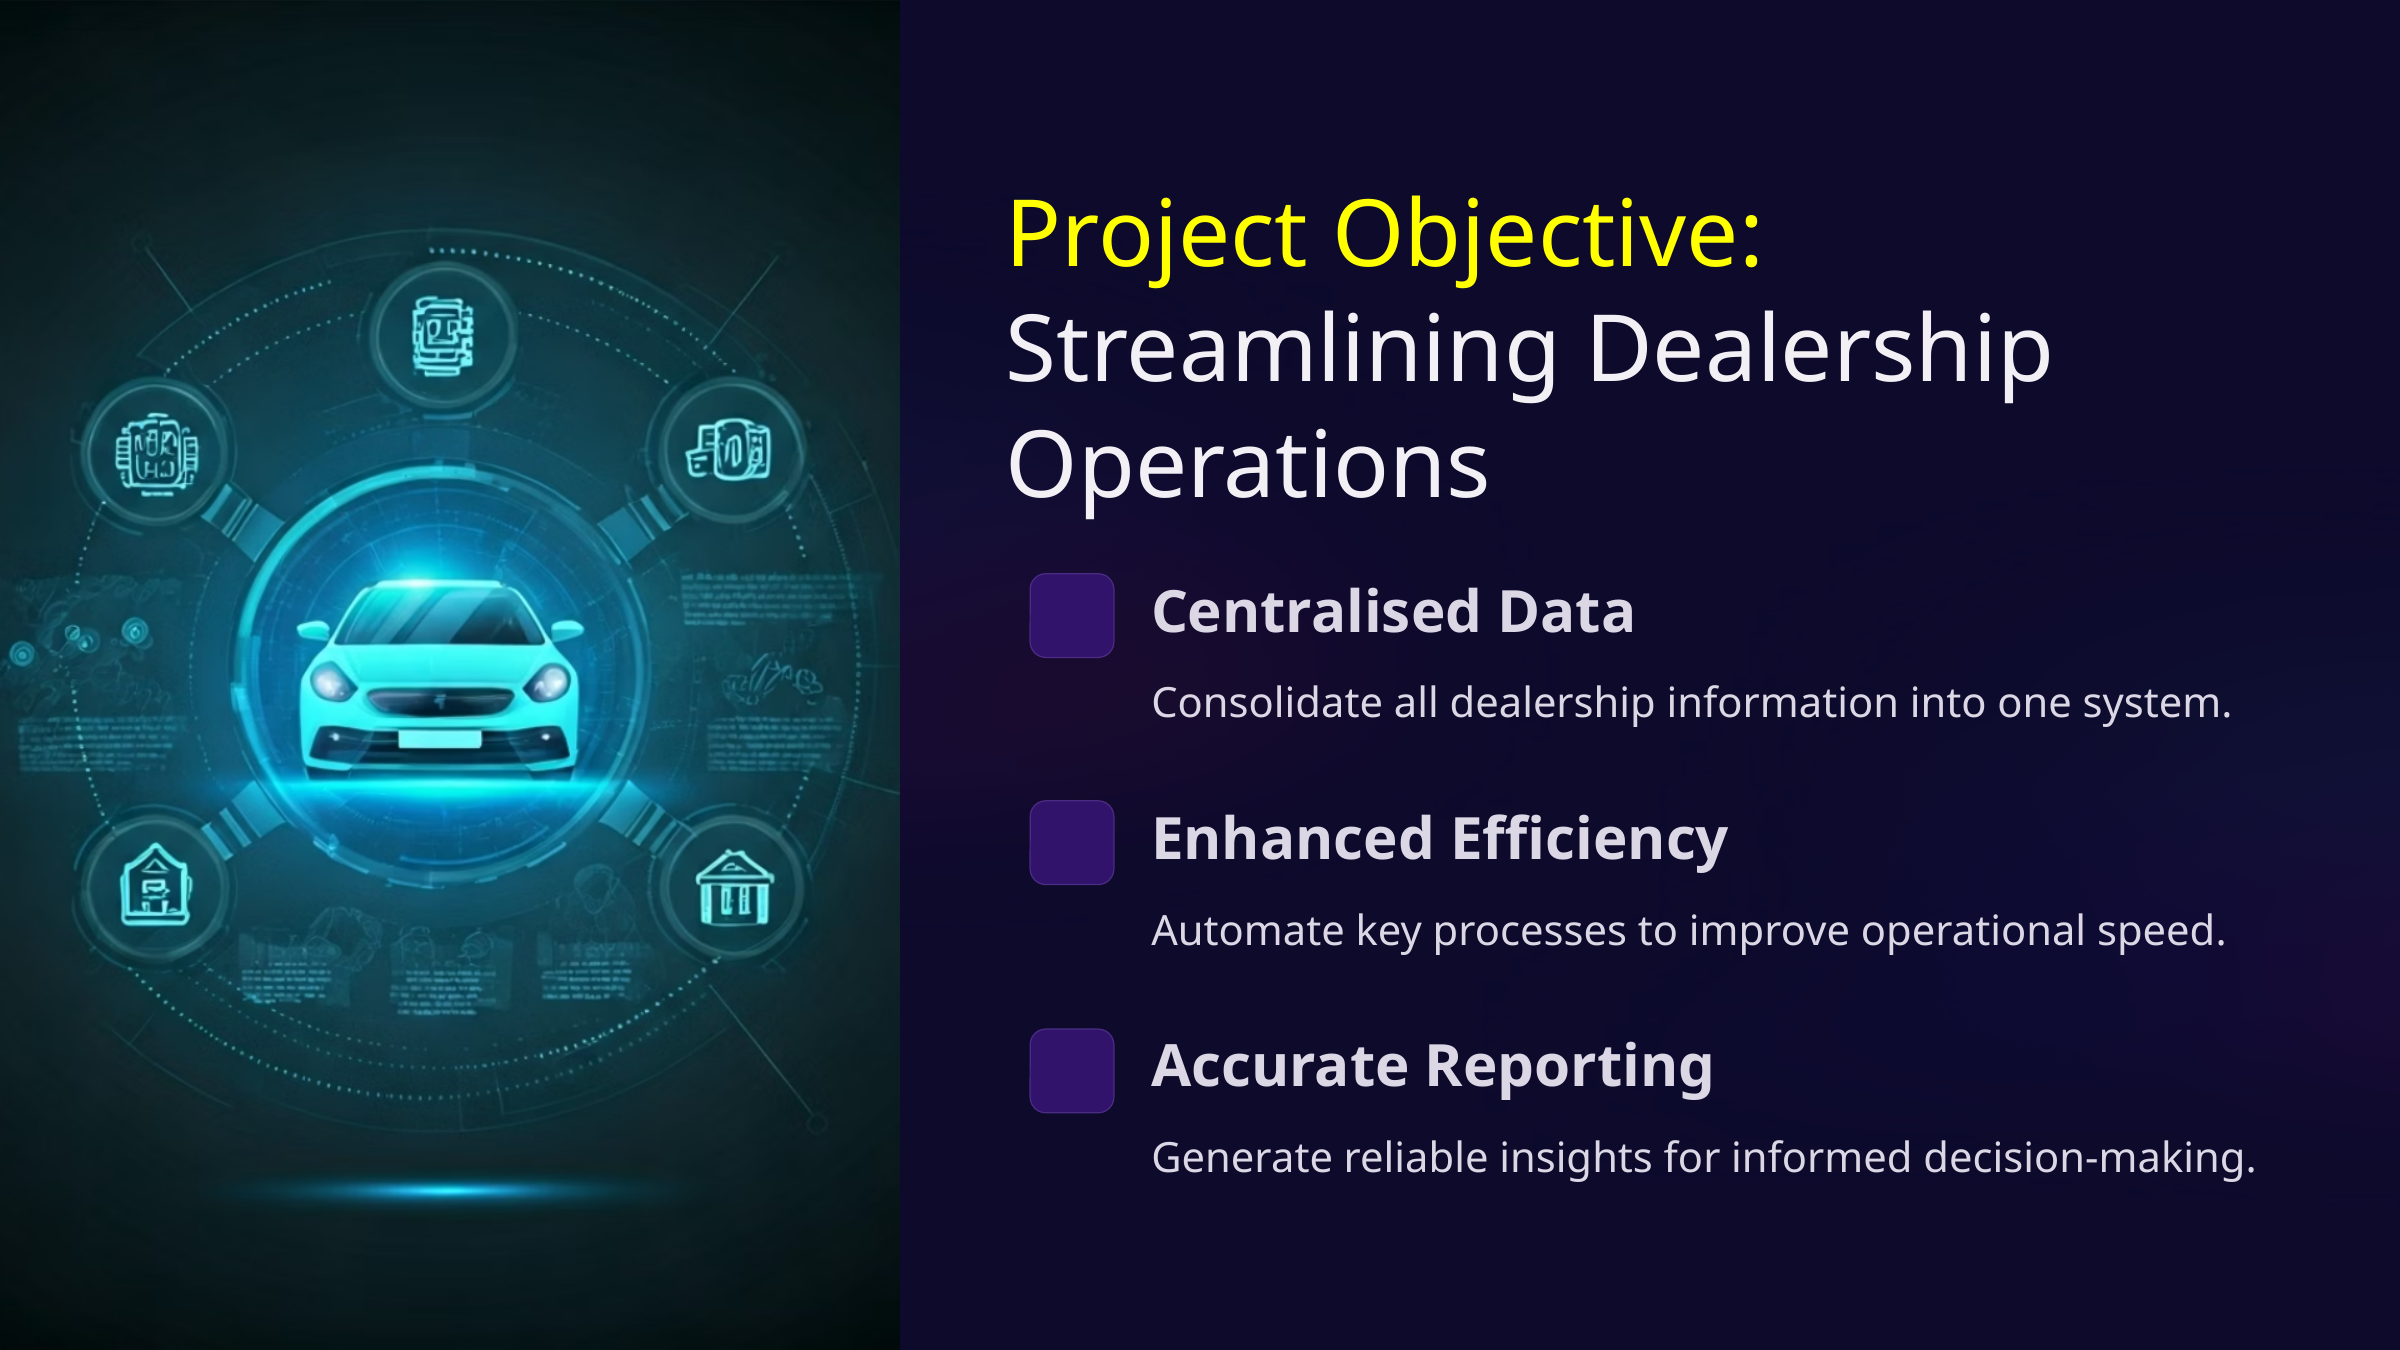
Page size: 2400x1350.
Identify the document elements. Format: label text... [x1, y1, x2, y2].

text_box Centralised Data [1151, 586, 1617, 645]
text_box Accurate Reporting [1151, 1040, 1617, 1099]
text_box [1030, 573, 1114, 658]
text_box Enhanced Efficiency [1151, 813, 1626, 872]
text_box Automate key processes to improve operational speed. [1151, 894, 2270, 954]
text_box Consolidate all dealership information into one system. [1151, 666, 2270, 727]
picture [0, 0, 900, 1350]
text_box Project Objective: Streamlining Dealership Operations [1005, 169, 2246, 518]
text_box [1030, 800, 1114, 885]
text_box [1030, 1029, 1114, 1113]
text_box Generate reliable insights for informed decision-making. [1151, 1121, 2270, 1181]
